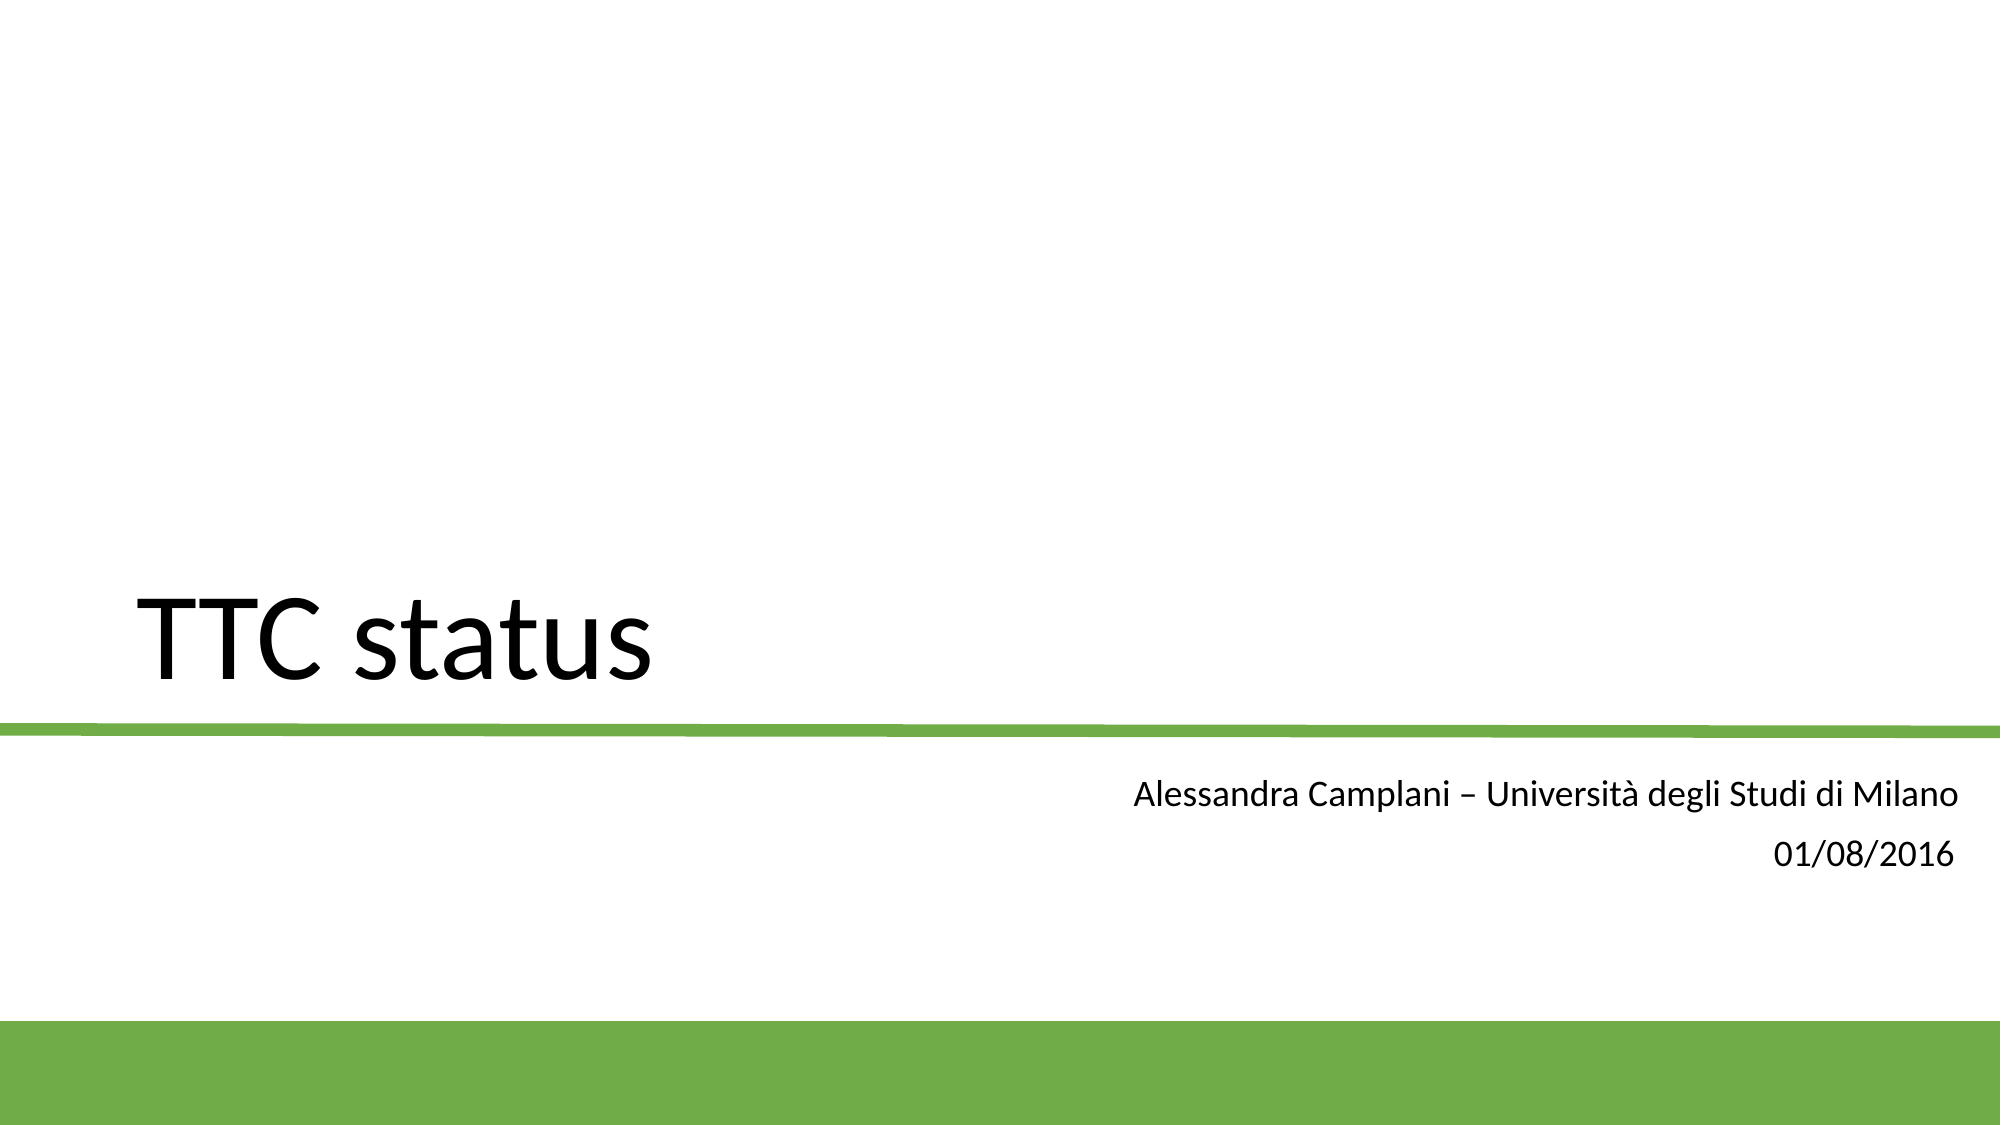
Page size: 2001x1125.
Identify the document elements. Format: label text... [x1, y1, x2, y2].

title TTC status [121, 322, 1622, 715]
text_box [0, 1021, 2000, 1125]
text_box 01/08/2016 [1759, 821, 1979, 882]
text_box Alessandra Camplani – Università degli Studi di Milano [1118, 761, 1975, 821]
